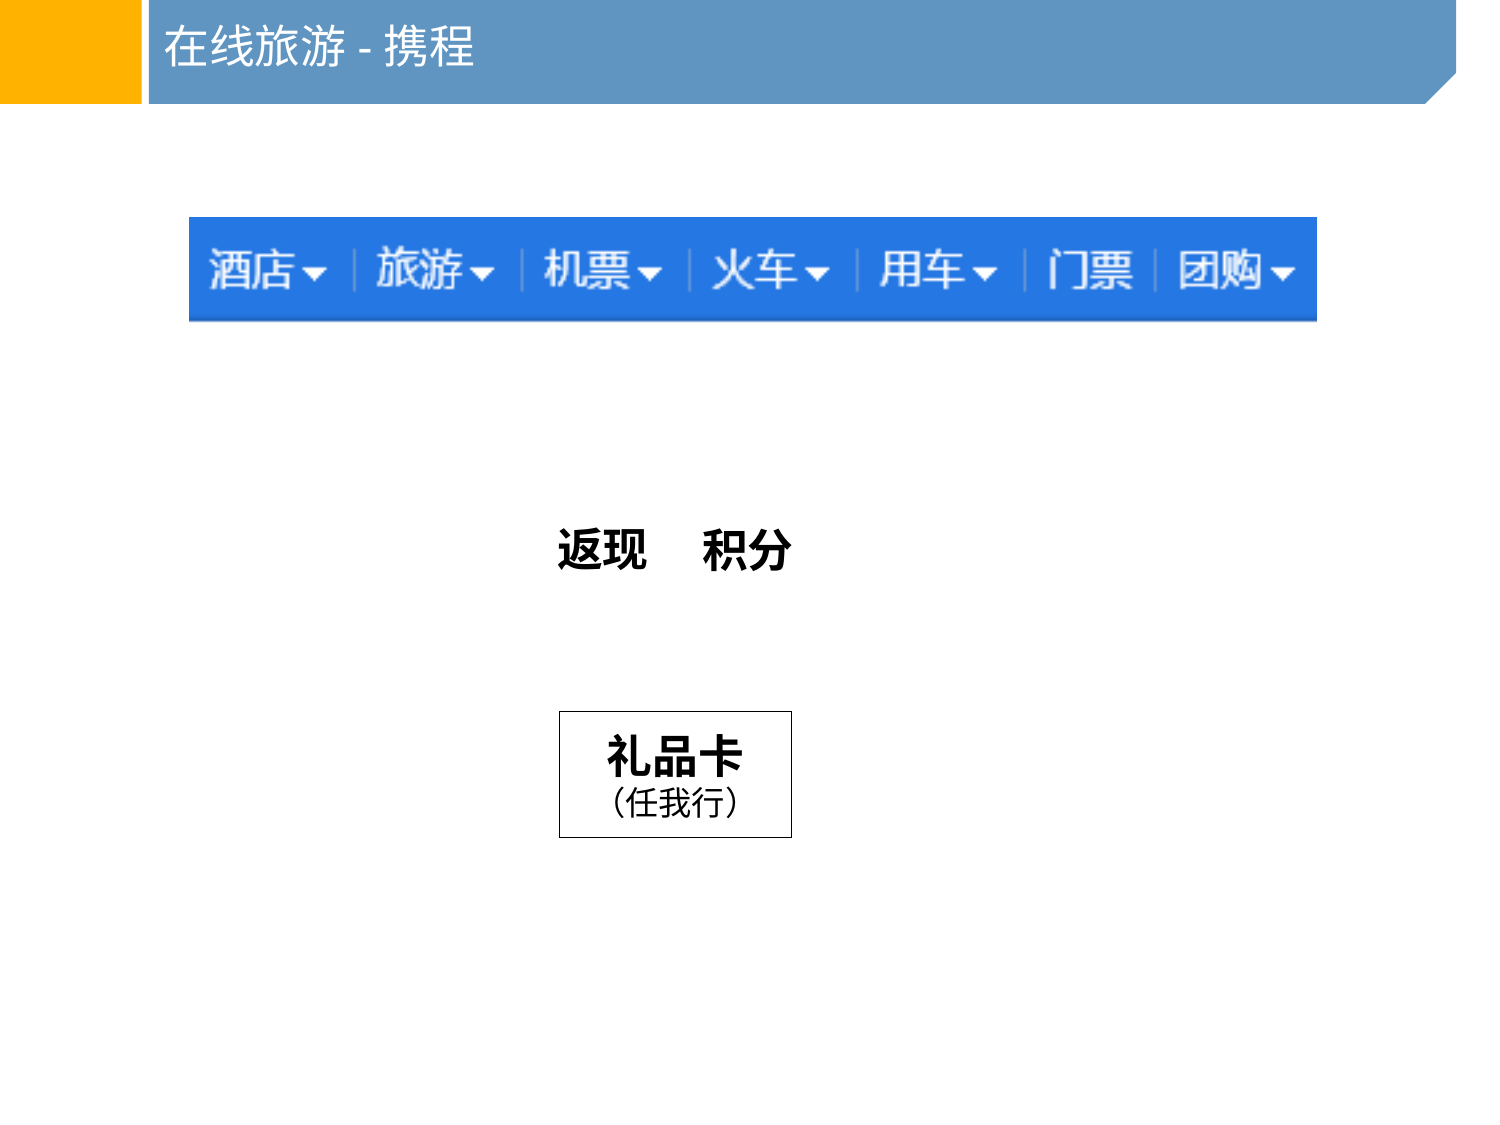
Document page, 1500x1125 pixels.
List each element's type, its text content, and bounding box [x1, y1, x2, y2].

text_box 礼品卡 （任我行） [559, 711, 792, 838]
text_box [0, 0, 142, 104]
picture [188, 217, 1318, 325]
title 在线旅游-携程 [163, 26, 1409, 74]
text_box 返现 [530, 510, 676, 558]
text_box 积分 [675, 511, 821, 559]
